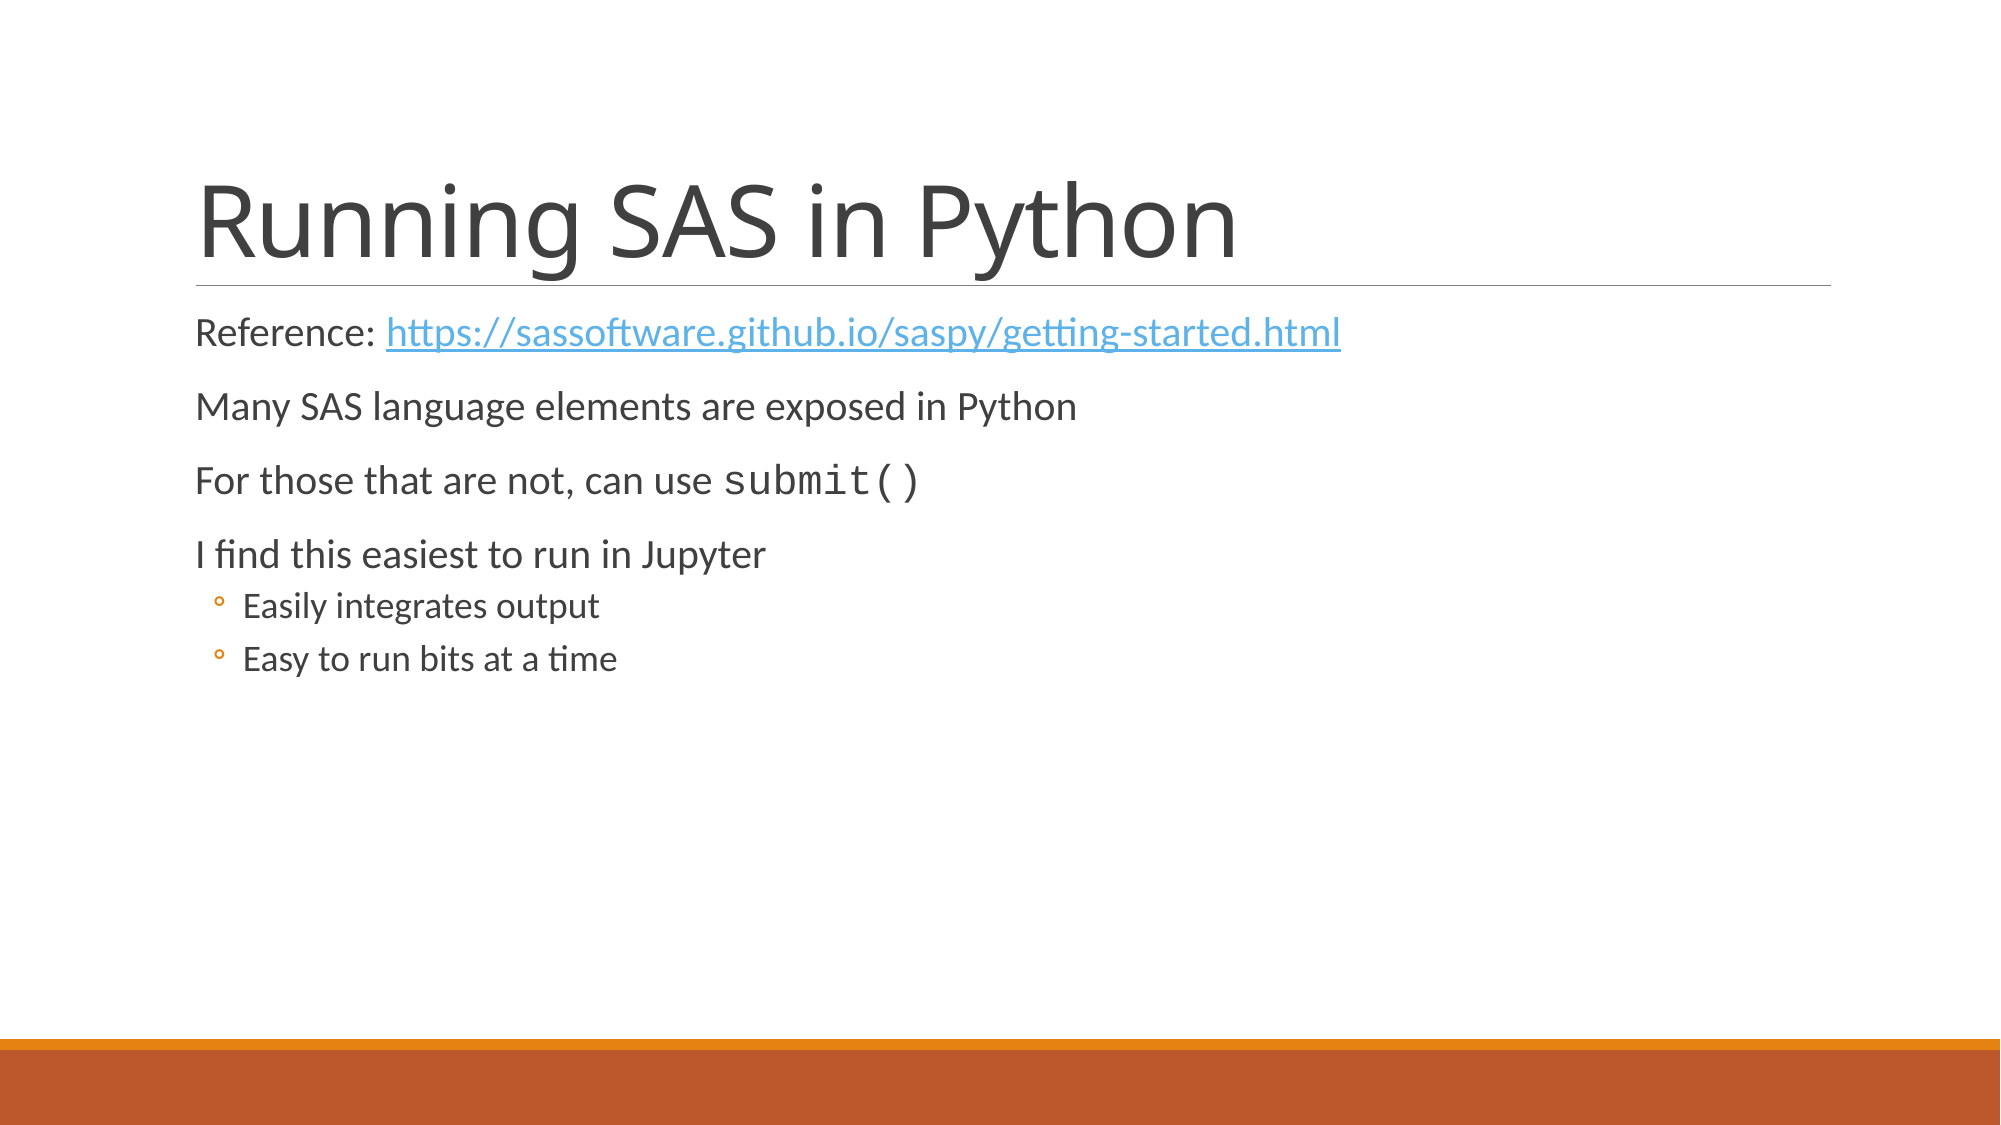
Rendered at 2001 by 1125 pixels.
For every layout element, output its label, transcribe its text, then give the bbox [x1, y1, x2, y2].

title Running SAS in Python [180, 47, 1830, 285]
list Reference: https://sassoftware.github.io/saspy/getting-started.html Many SAS language elements are exposed in Python For those that are not, can use submit() I find this easiest to run in Jupyter Easily integrates output Easy to run bits at a time [180, 302, 1830, 963]
